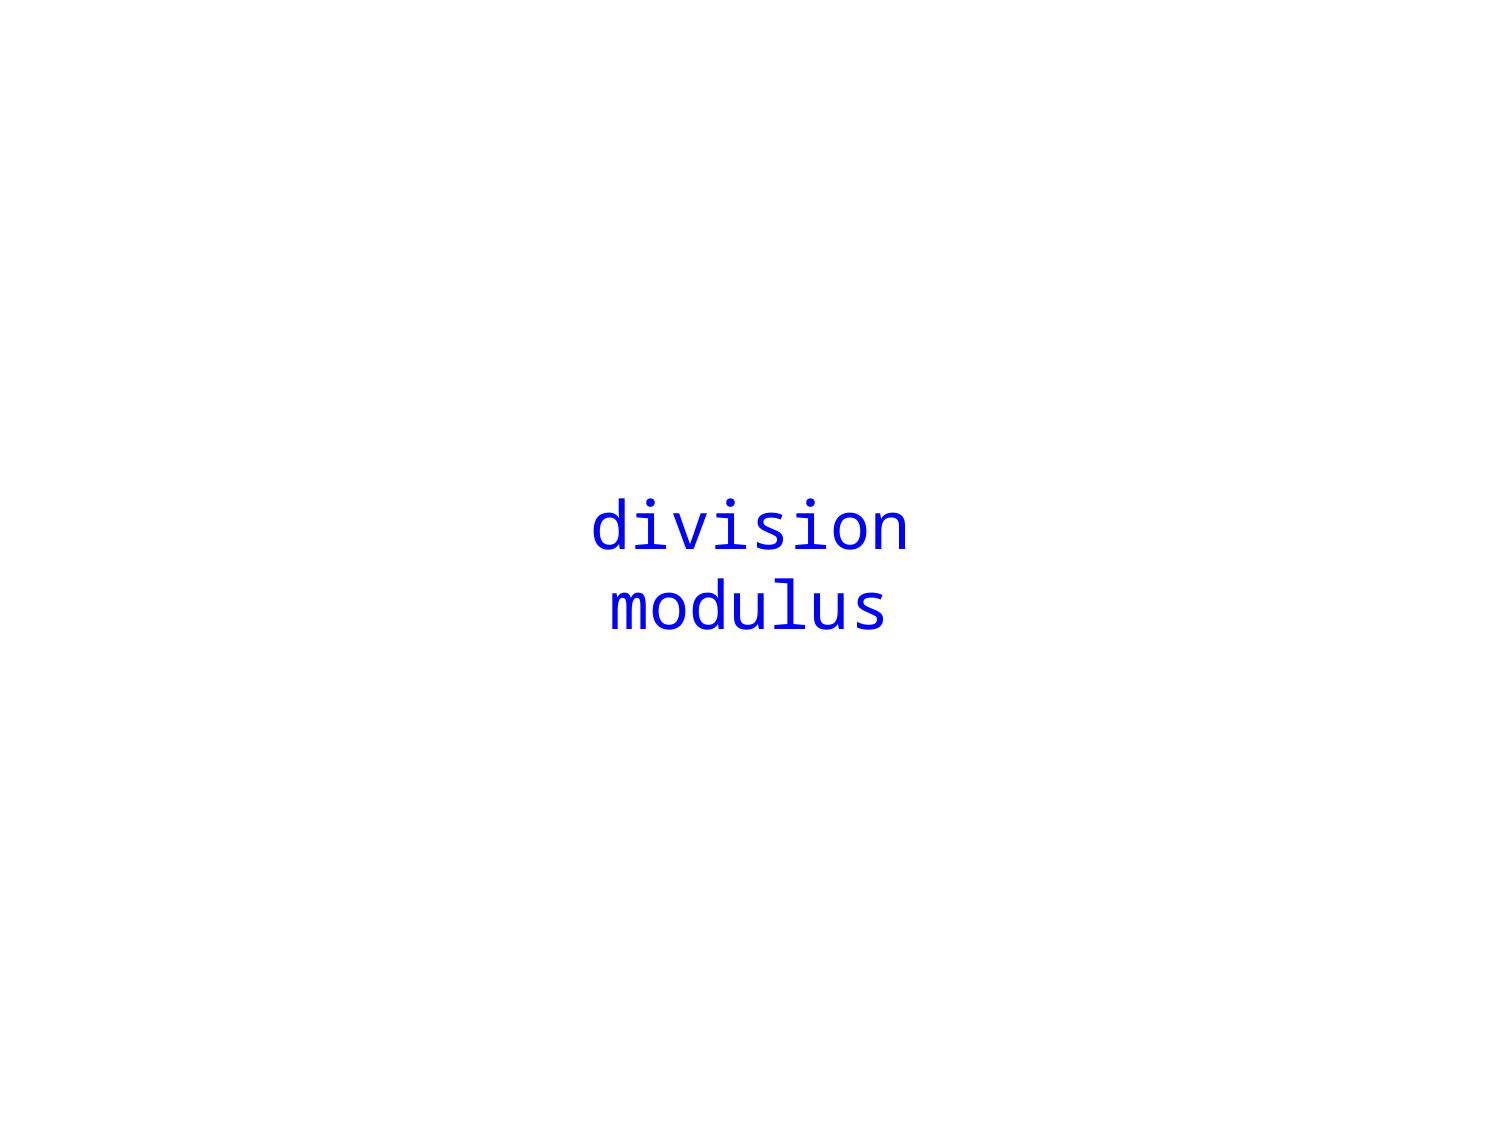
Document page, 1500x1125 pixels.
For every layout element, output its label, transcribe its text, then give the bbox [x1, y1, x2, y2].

title division modulus [41, 444, 1459, 681]
